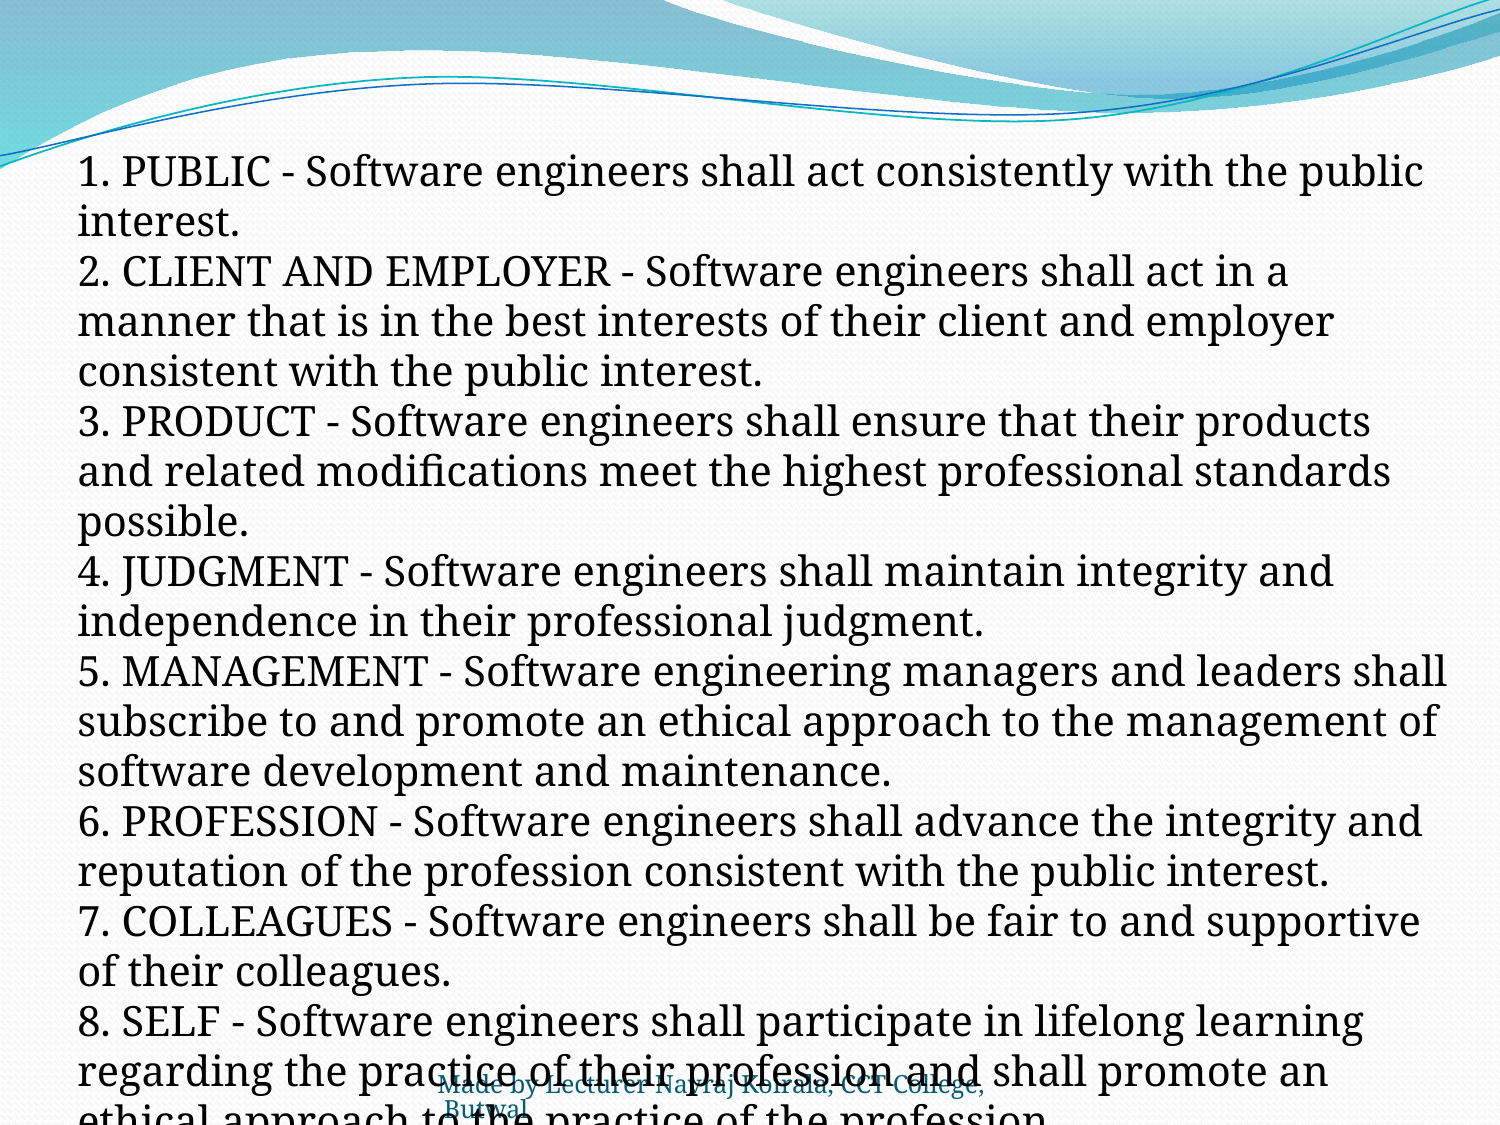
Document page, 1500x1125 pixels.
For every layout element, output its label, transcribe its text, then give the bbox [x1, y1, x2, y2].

footer Made by Lecturer Navraj Koirala, CCT College, Butwal [437, 1042, 988, 1103]
text_box 1. PUBLIC - Software engineers shall act consistently with the public interest. 2. CLIENT AND EMPLOYER - Software engineers shall act in a manner that is in the best interests of their client and employer consistent with the public interest. 3. PRODUCT - Software engineers shall ensure that their products and related modifications meet the highest professional standards possible. 4. JUDGMENT - Software engineers shall maintain integrity and independence in their professional judgment. 5. MANAGEMENT - Software engineering managers and leaders shall subscribe to and promote an ethical approach to the management of software development and maintenance. 6. PROFESSION - Software engineers shall advance the integrity and reputation of the profession consistent with the public interest. 7. COLLEAGUES - Software engineers shall be fair to and supportive of their colleagues. 8. SELF - Software engineers shall participate in lifelong learning regarding the practice of their profession and shall promote an ethical approach to the practice of the profession. [62, 137, 1463, 1125]
